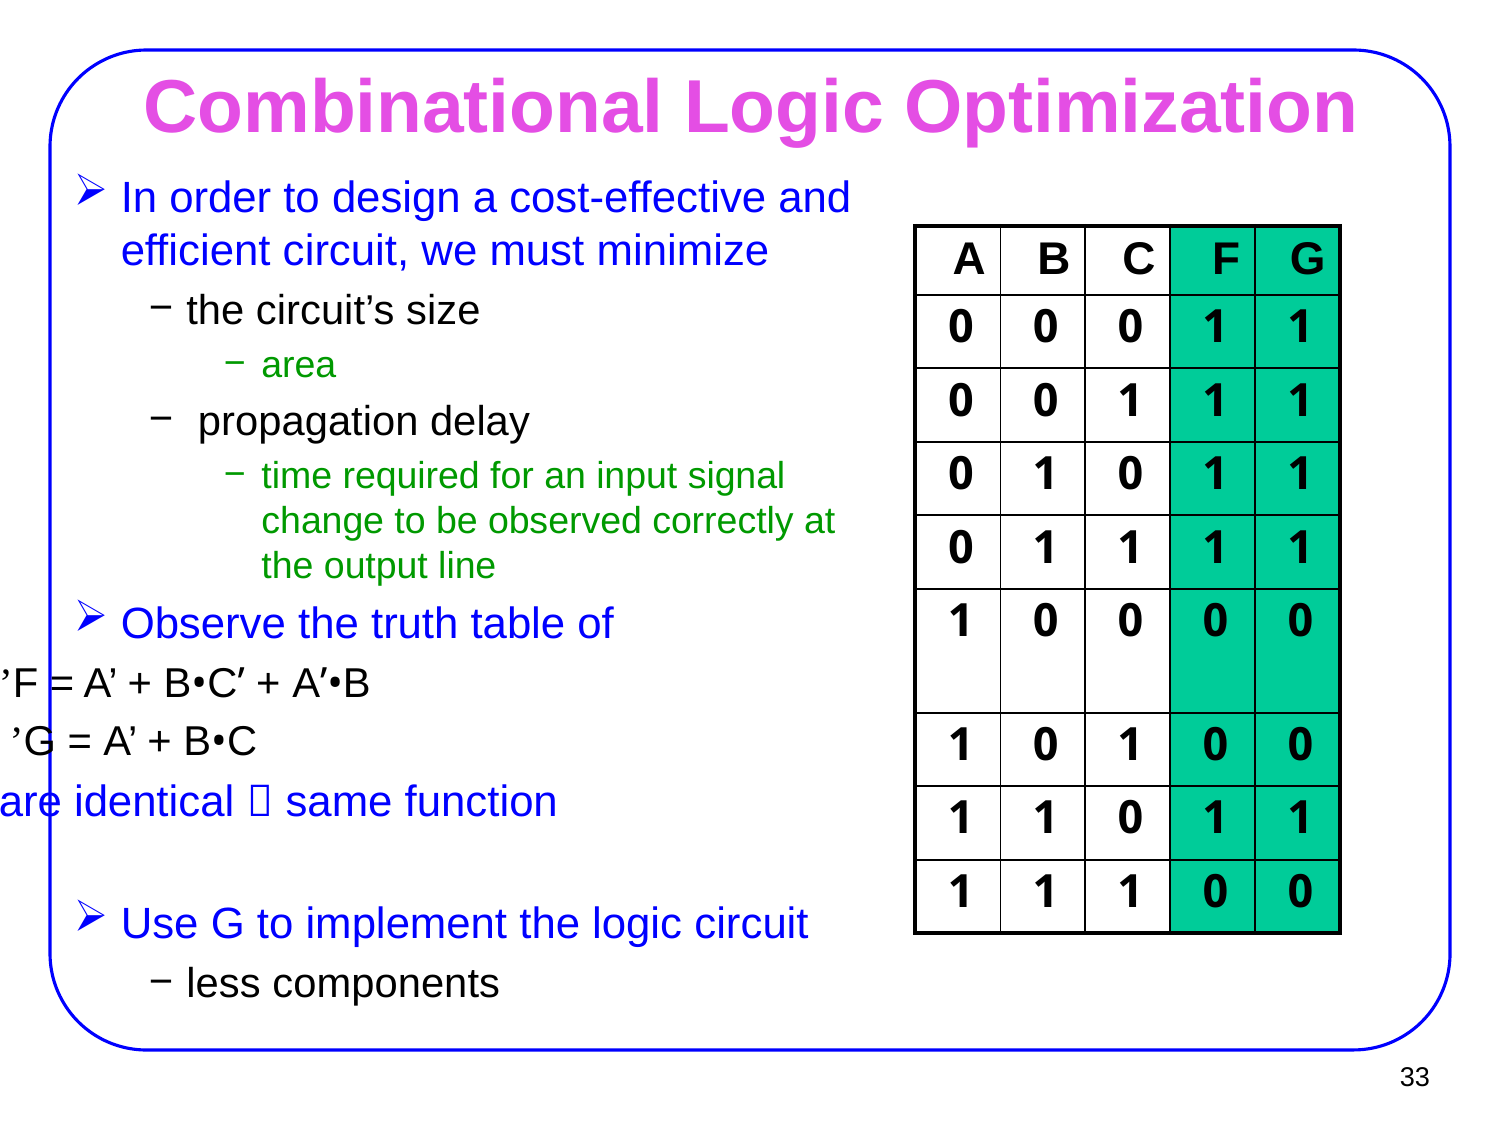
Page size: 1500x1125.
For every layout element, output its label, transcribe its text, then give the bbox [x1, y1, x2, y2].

table_cell 1 [1256, 369, 1338, 441]
table_cell 1 [1256, 787, 1338, 859]
table_header A [917, 228, 1000, 294]
table_cell 1 [1256, 516, 1338, 588]
table_cell 0 [1086, 787, 1169, 859]
table_cell 1 [917, 787, 1000, 859]
table_cell 1 [917, 714, 1000, 785]
table_cell 1 [1171, 516, 1254, 588]
table_cell 1 [1171, 296, 1254, 367]
table_cell 1 [1171, 787, 1254, 859]
table_cell 1 [1086, 714, 1169, 785]
table_cell 1 [1001, 861, 1084, 931]
table_cell 1 [917, 590, 1000, 712]
table_cell 0 [917, 443, 1000, 514]
table_cell 0 [1086, 296, 1169, 367]
slide_number 33 [1351, 1047, 1444, 1104]
table_cell 0 [917, 516, 1000, 588]
table_cell 0 [1256, 590, 1338, 712]
table_cell 0 [1171, 861, 1254, 931]
table_cell 1 [1171, 369, 1254, 441]
table_cell 1 [1086, 369, 1169, 441]
table_cell 0 [1001, 590, 1084, 712]
table_cell 1 [1171, 443, 1254, 514]
table_cell 0 [1001, 714, 1084, 785]
table_cell 1 [1086, 516, 1169, 588]
table_cell 0 [1001, 369, 1084, 441]
table_cell 0 [1086, 443, 1169, 514]
table_cell 0 [1256, 861, 1338, 931]
table_cell 1 [917, 861, 1000, 931]
table_header B [1001, 228, 1084, 294]
table_cell 1 [1001, 787, 1084, 859]
table_cell 0 [1001, 296, 1084, 367]
table_cell 0 [1171, 714, 1254, 785]
table_cell 0 [1256, 714, 1338, 785]
table_cell 0 [917, 296, 1000, 367]
table_cell 1 [1256, 296, 1338, 367]
table_header C [1086, 228, 1169, 294]
list In order to design a cost-effective and efficient circuit, we must minimize the circuit’s size area propagation delay time required for an input signal change to be observed correctly at the output line Observe the truth table of F = A’ + B•C’ + A’•B’ G = A’ + B•C’ are identical  same function Use G to implement the logic circuit less components [0, 160, 904, 904]
table_cell 0 [1086, 590, 1169, 712]
table_cell 1 [1256, 443, 1338, 514]
table_cell 0 [1171, 590, 1254, 712]
table_header G [1256, 228, 1338, 294]
title Combinational Logic Optimization [113, 66, 1389, 140]
table_cell 0 [917, 369, 1000, 441]
table_header F [1171, 228, 1254, 294]
table_cell 1 [1001, 516, 1084, 588]
table_cell 1 [1001, 443, 1084, 514]
table_cell 1 [1086, 861, 1169, 931]
